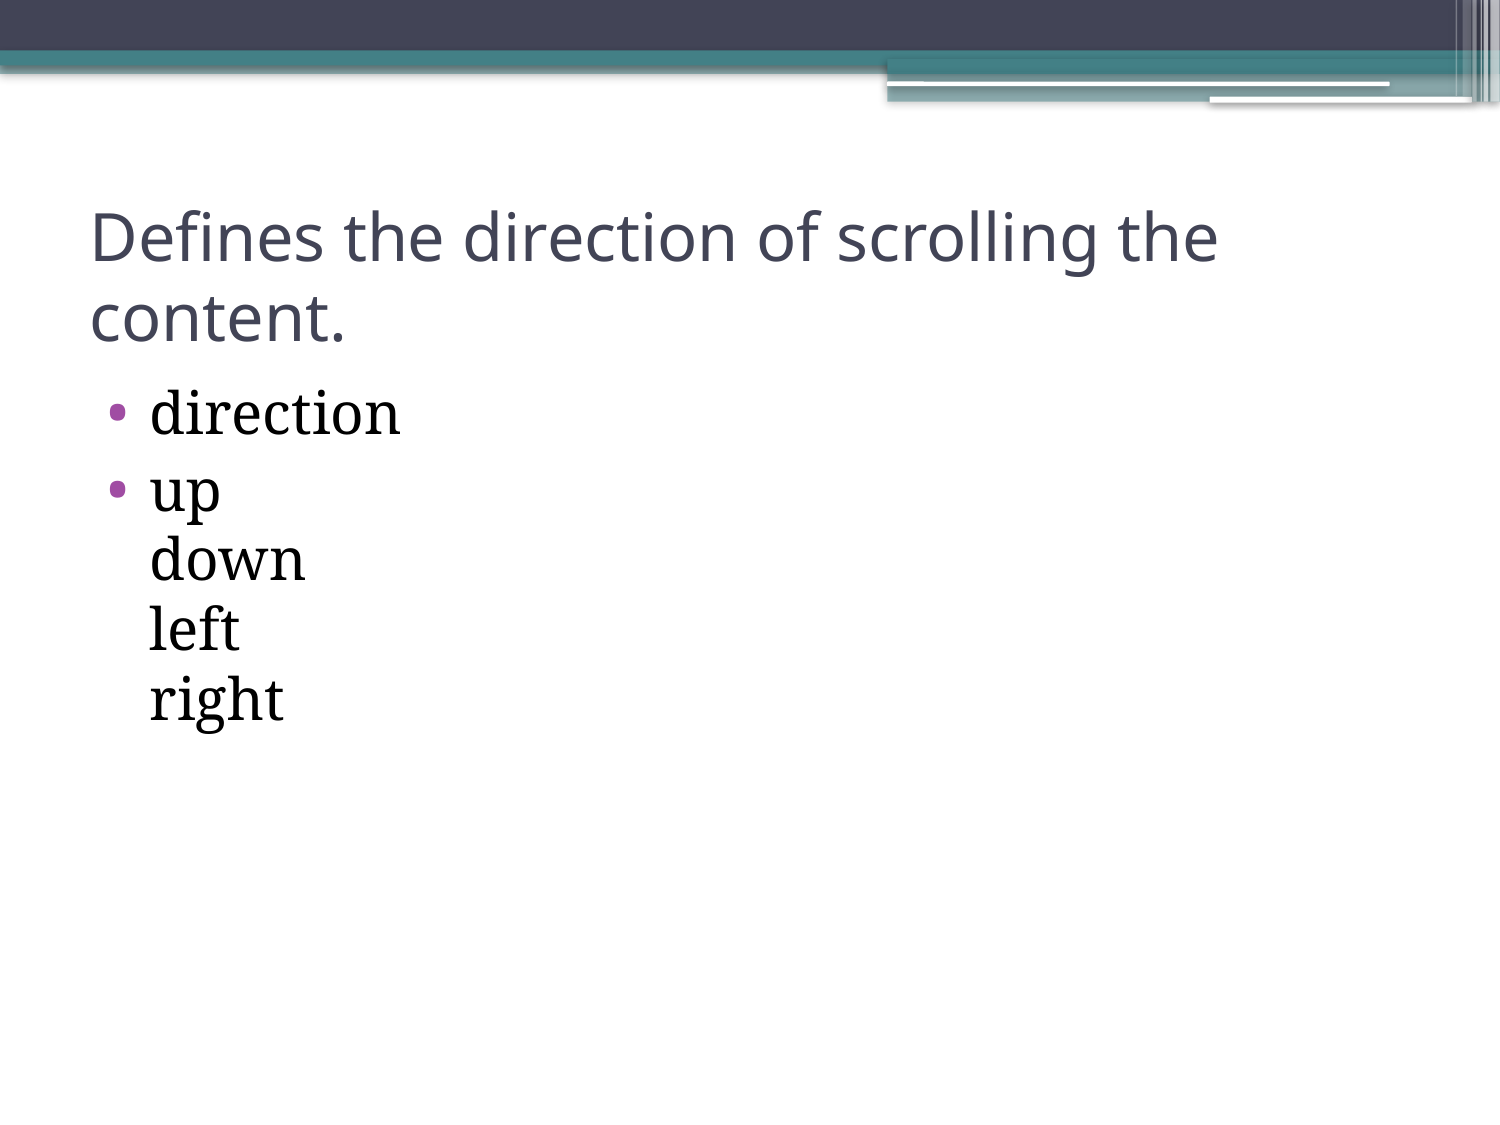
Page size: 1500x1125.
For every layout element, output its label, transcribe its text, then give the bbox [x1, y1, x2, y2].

list direction up down left right [75, 368, 1425, 1079]
title Defines the direction of scrolling the content. [75, 187, 1425, 363]
